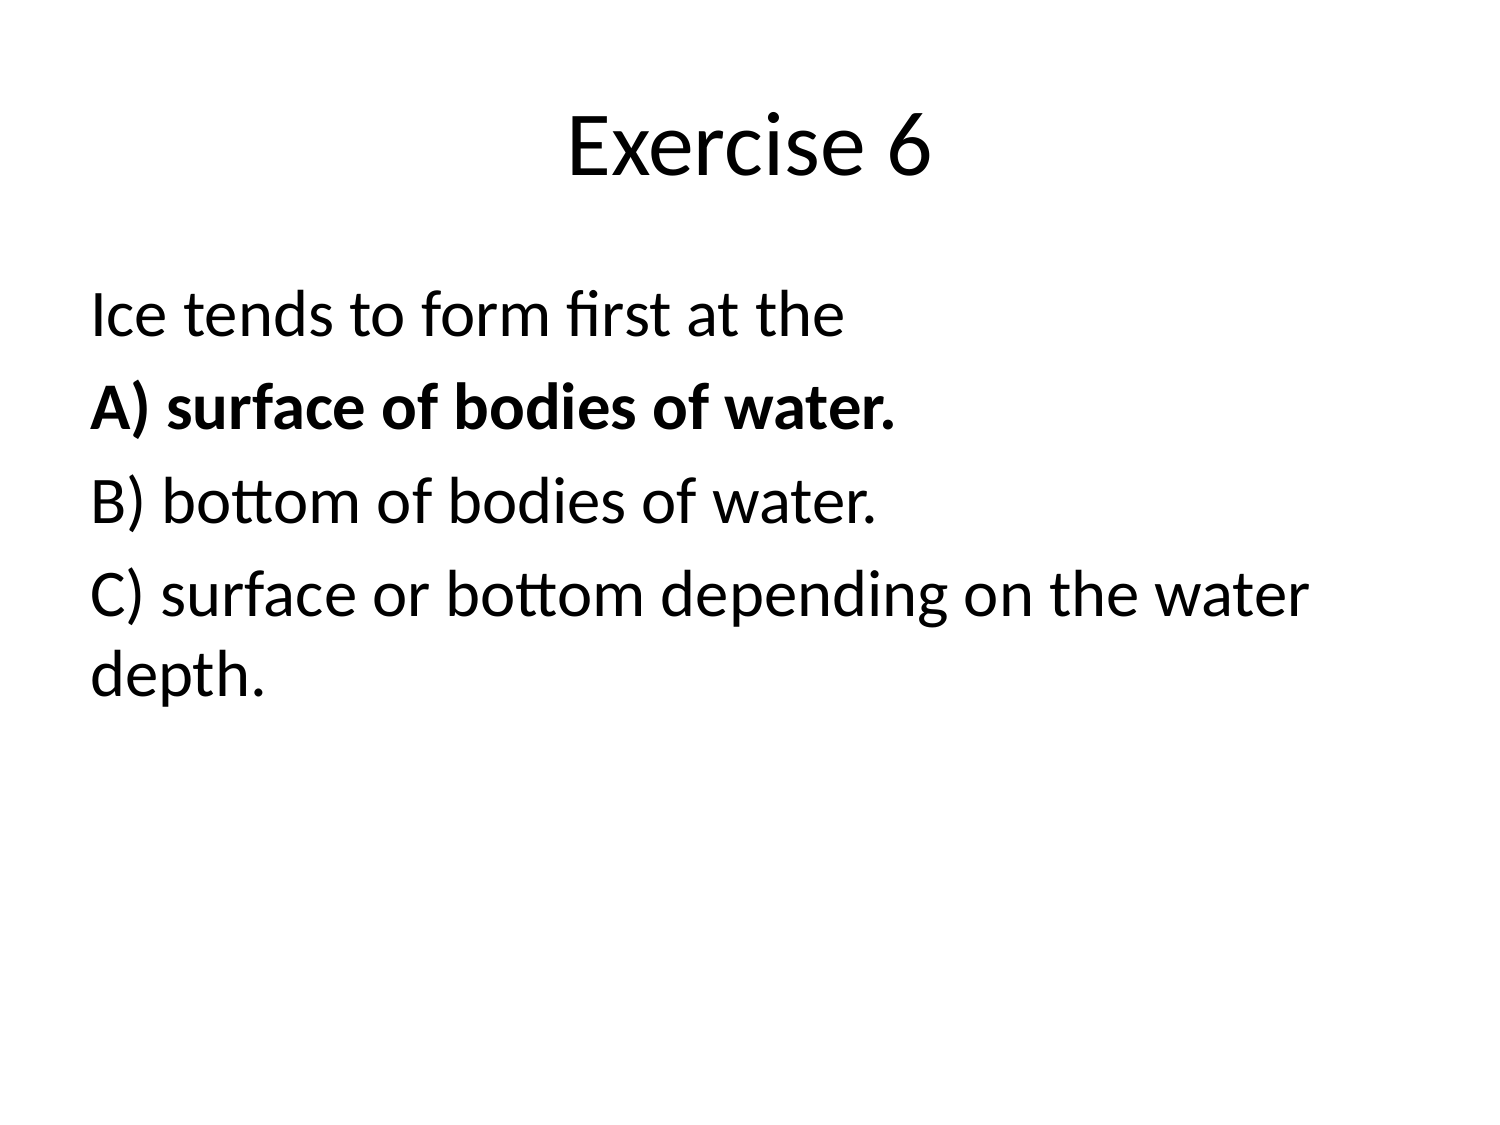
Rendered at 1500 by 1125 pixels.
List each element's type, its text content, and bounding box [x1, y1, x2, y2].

list Ice tends to form first at the A) surface of bodies of water. B) bottom of bodies of water. C) surface or bottom depending on the water depth. [75, 262, 1463, 1005]
title Exercise 6 [75, 45, 1425, 233]
